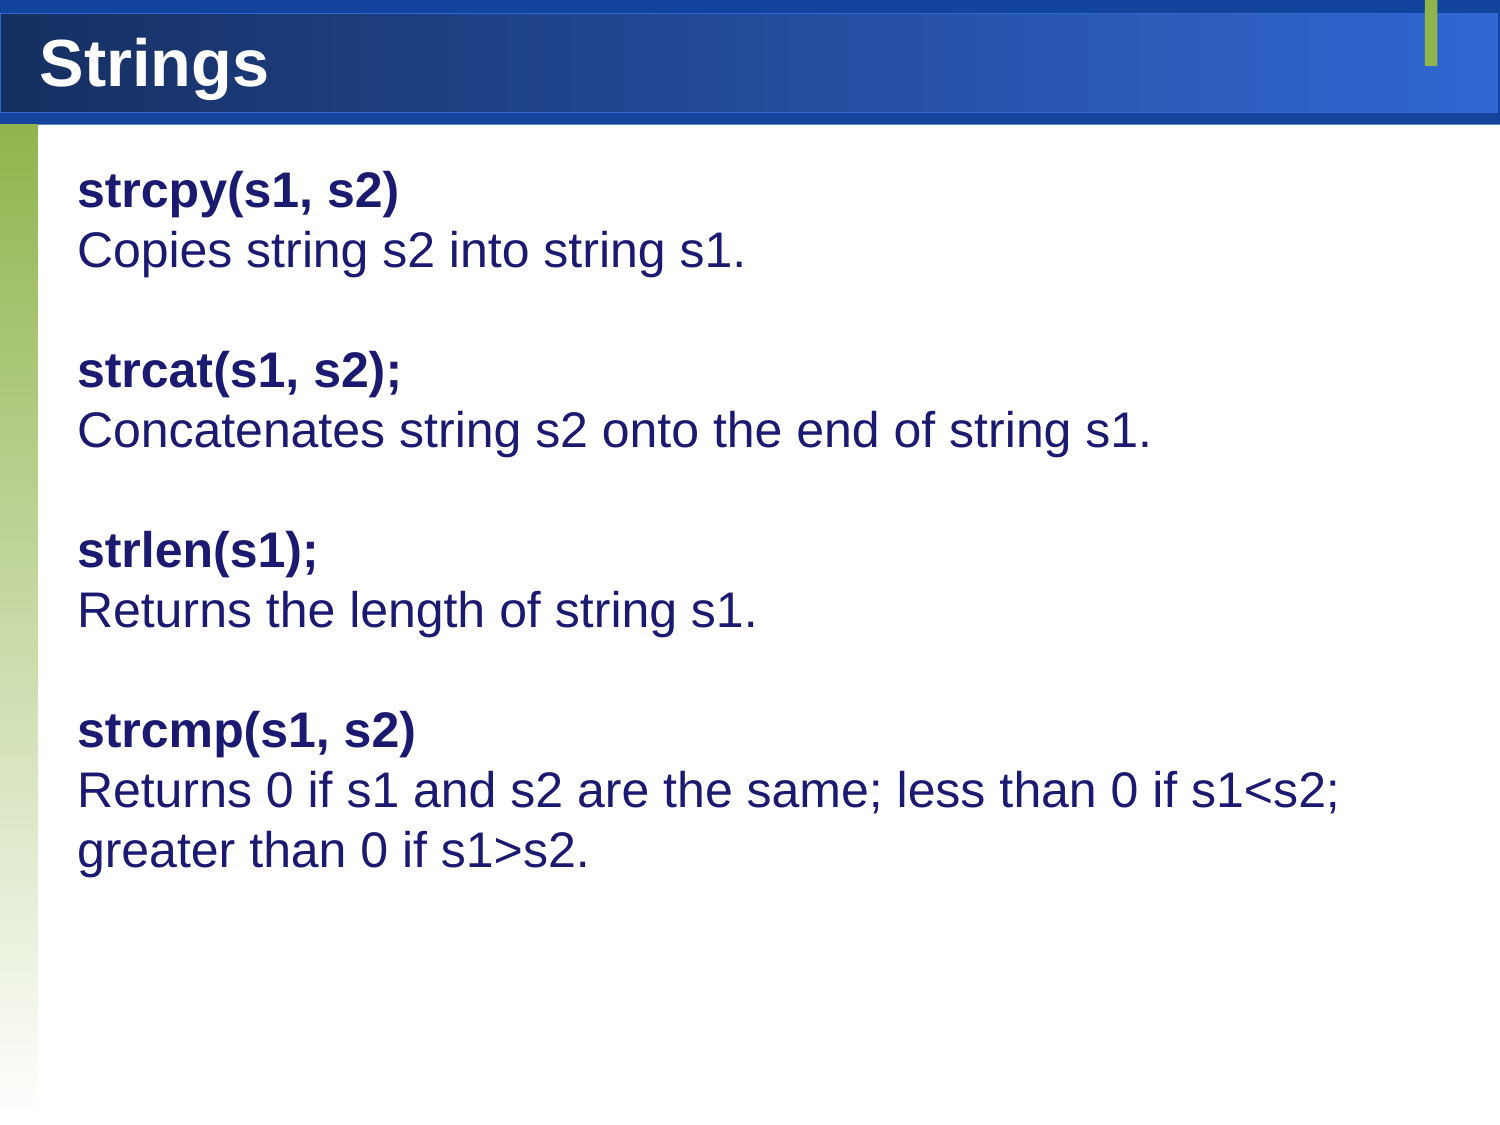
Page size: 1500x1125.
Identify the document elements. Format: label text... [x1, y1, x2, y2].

text_box strcpy(s1, s2) Copies string s2 into string s1. strcat(s1, s2); Concatenates string s2 onto the end of string s1. strlen(s1); Returns the length of string s1. strcmp(s1, s2) Returns 0 if s1 and s2 are the same; less than 0 if s1<s2; greater than 0 if s1>s2. [62, 149, 1400, 945]
title Strings [24, 12, 1150, 100]
